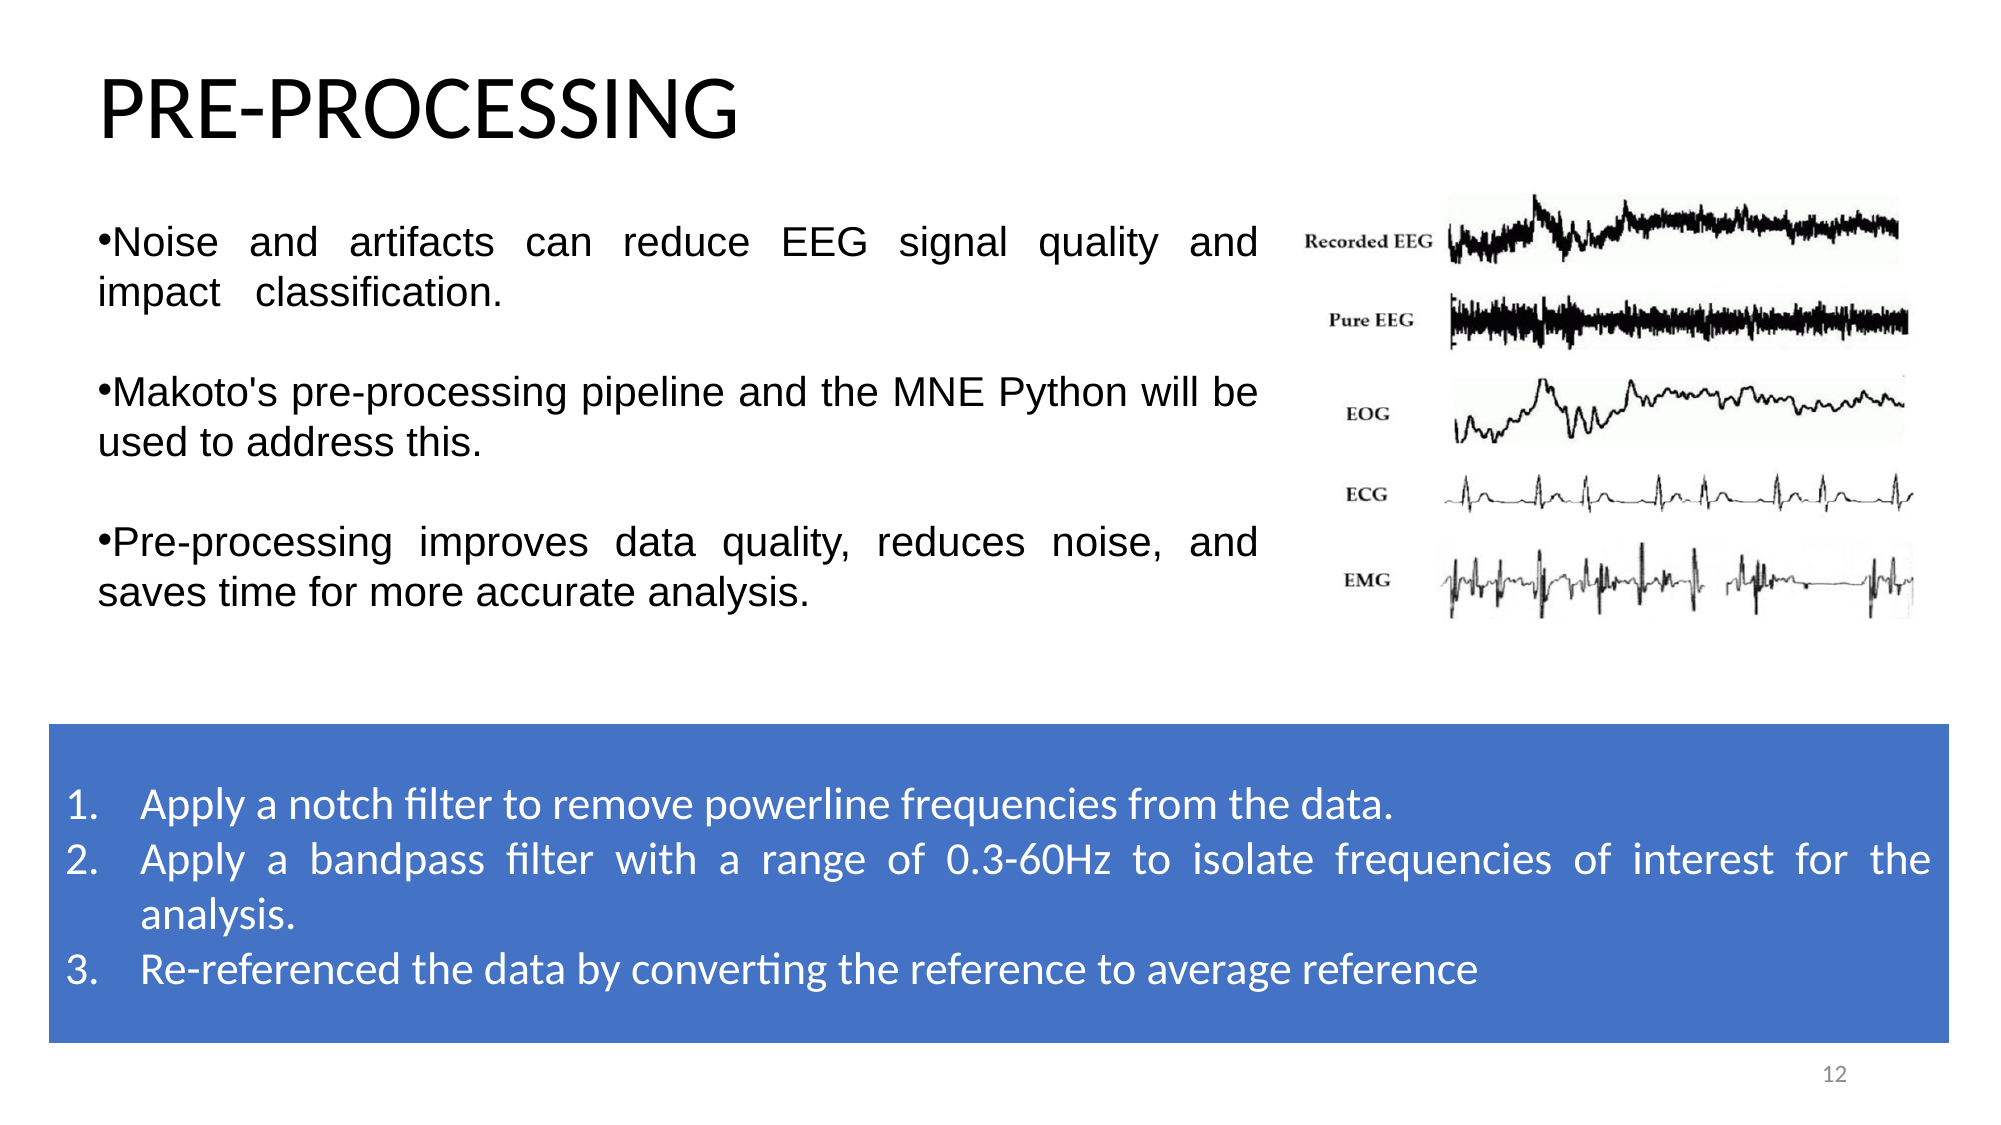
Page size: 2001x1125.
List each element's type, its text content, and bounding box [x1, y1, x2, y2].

picture [1301, 189, 1919, 626]
text_box Noise and artifacts can reduce EEG signal quality and impact classification. Makoto's pre-processing pipeline and the MNE Python will be used to address this. Pre-processing improves data quality, reduces noise, and saves time for more accurate analysis. [82, 157, 1275, 623]
title PRE-PROCESSING [83, 0, 1809, 218]
slide_number 12 [1412, 1042, 1863, 1103]
text_box Apply a notch filter to remove powerline frequencies from the data. Apply a bandpass filter with a range of 0.3-60Hz to isolate frequencies of interest for the analysis. Re-referenced the data by converting the reference to average reference [49, 724, 1949, 1043]
